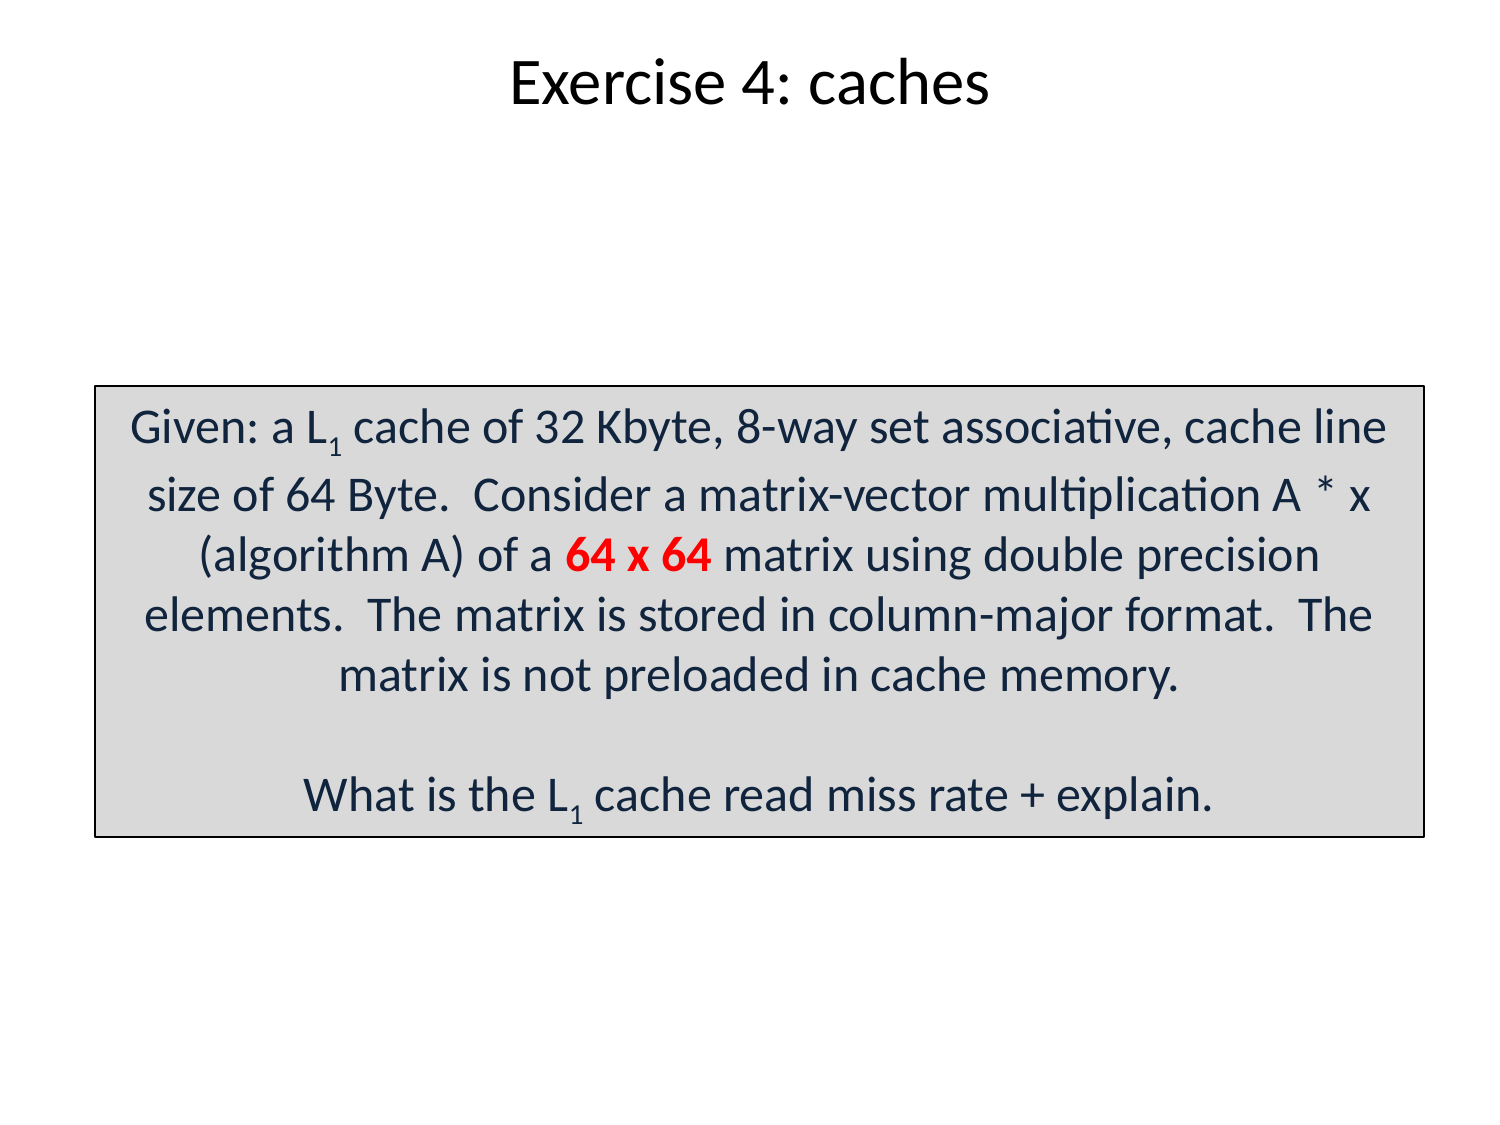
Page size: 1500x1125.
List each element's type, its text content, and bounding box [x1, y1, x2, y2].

text_box Given: a L1 cache of 32 Kbyte, 8-way set associative, cache line size of 64 Byte. Consider a matrix-vector multiplication A * x (algorithm A) of a 64 x 64 matrix using double precision elements. The matrix is stored in column-major format. The matrix is not preloaded in cache memory. What is the L1 cache read miss rate + explain. [94, 386, 1424, 838]
title Exercise 4: caches [75, 24, 1425, 130]
